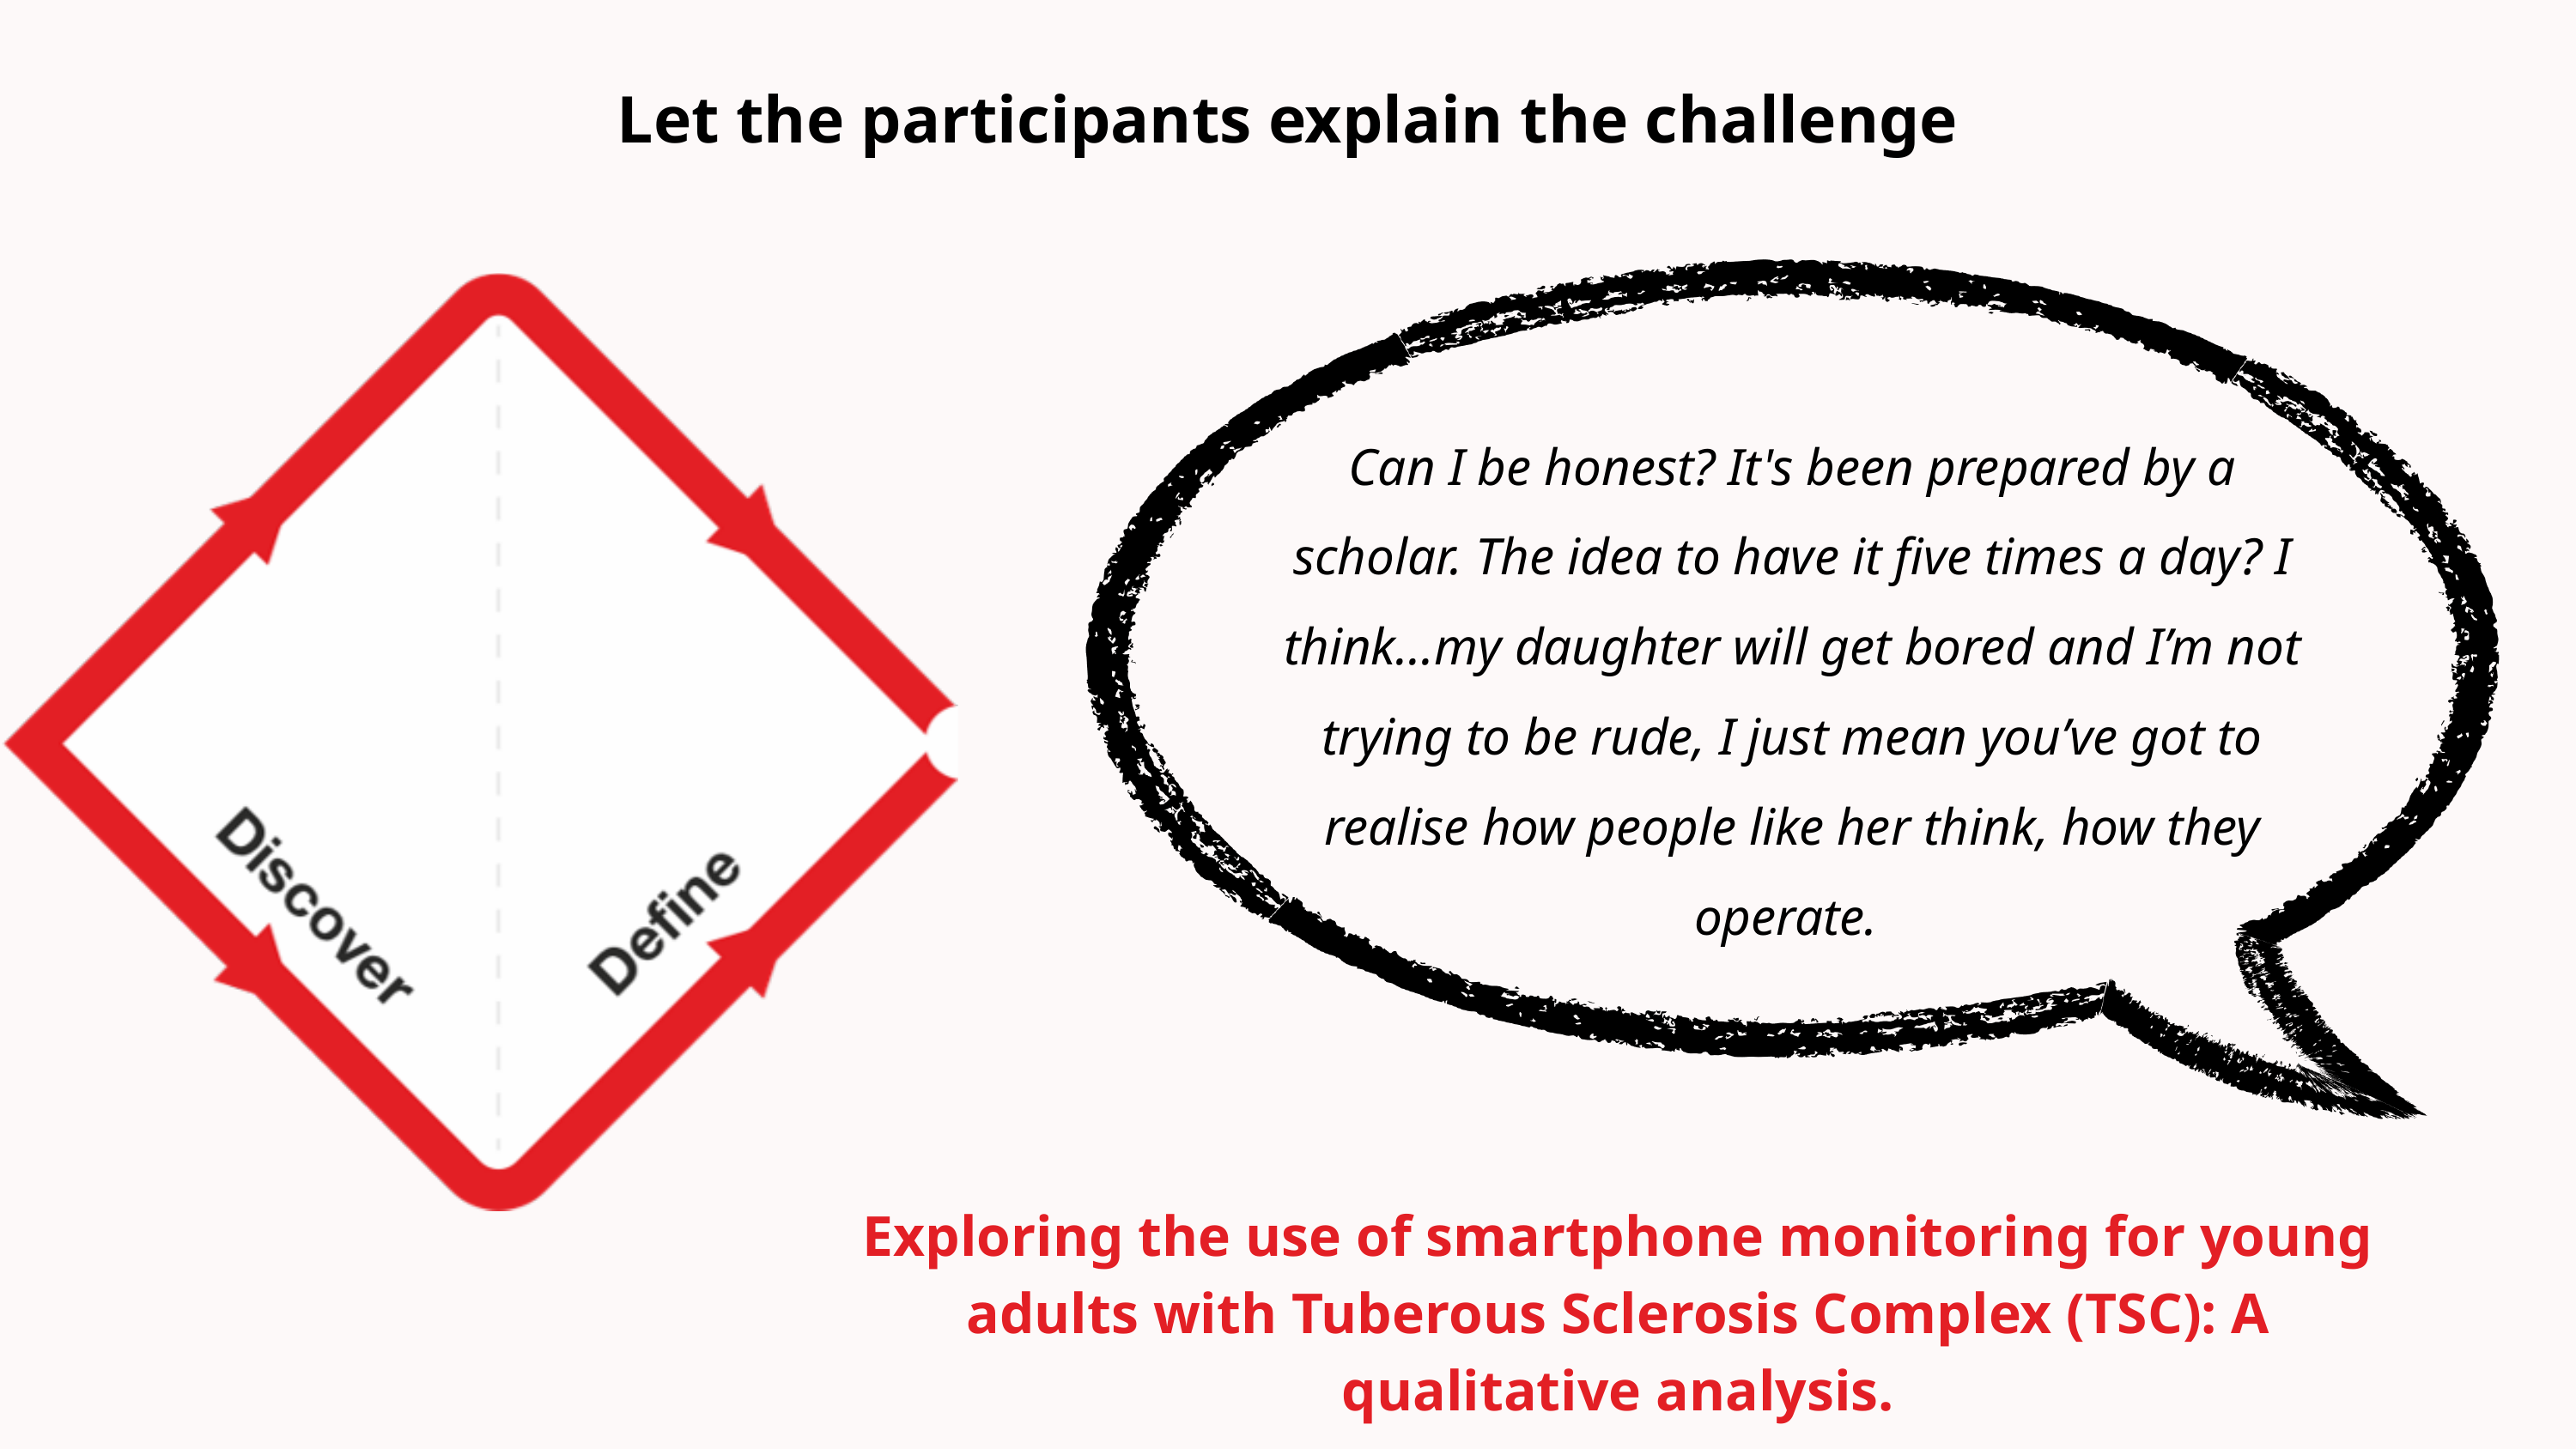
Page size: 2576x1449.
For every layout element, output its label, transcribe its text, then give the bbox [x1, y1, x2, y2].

text_box Can I be honest? It's been prepared by a scholar. The idea to have it five times a day? I think...my daughter will get bored and I’m not trying to be rude, I just mean you’ve got to realise how people like her think, how they operate. [1278, 404, 2307, 946]
text_box Let the participants explain the challenge [376, 65, 2200, 156]
text_box [1084, 258, 2501, 1122]
text_box Exploring the use of smartphone monitoring for young adults with Tuberous Sclerosis Complex (TSC): A qualitative analysis. [817, 1190, 2419, 1422]
text_box [0, 273, 958, 1211]
